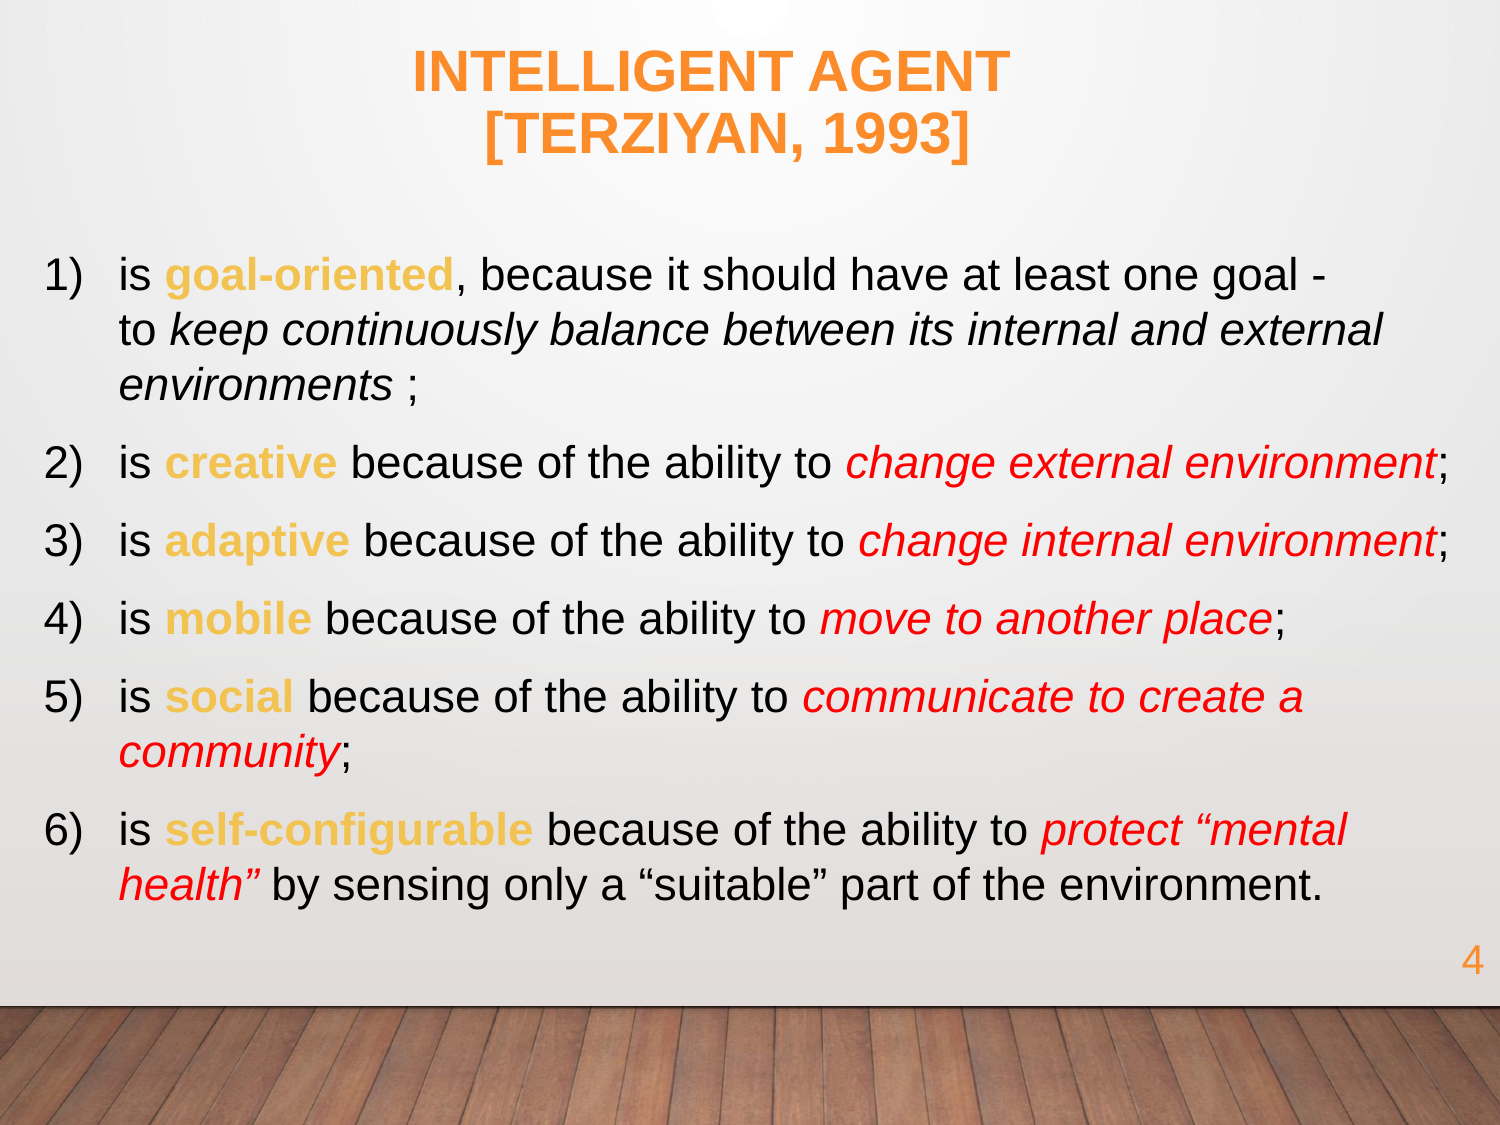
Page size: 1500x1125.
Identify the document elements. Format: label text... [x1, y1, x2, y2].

slide_number 4 [1369, 924, 1500, 1008]
text_box Intelligent Agent [Terziyan, 1993] [219, 33, 1238, 175]
picture [0, 1006, 1500, 1125]
text_box is goal-oriented, because it should have at least one goal - to keep continuously balance between its internal and external environments ; is creative because of the ability to change external environment; is adaptive because of the ability to change internal environment; is mobile because of the ability to move to another place; is social because of the ability to communicate to create a community; is self-configurable because of the ability to protect “mental health” by sensing only a “suitable” part of the environment. [28, 237, 1472, 917]
